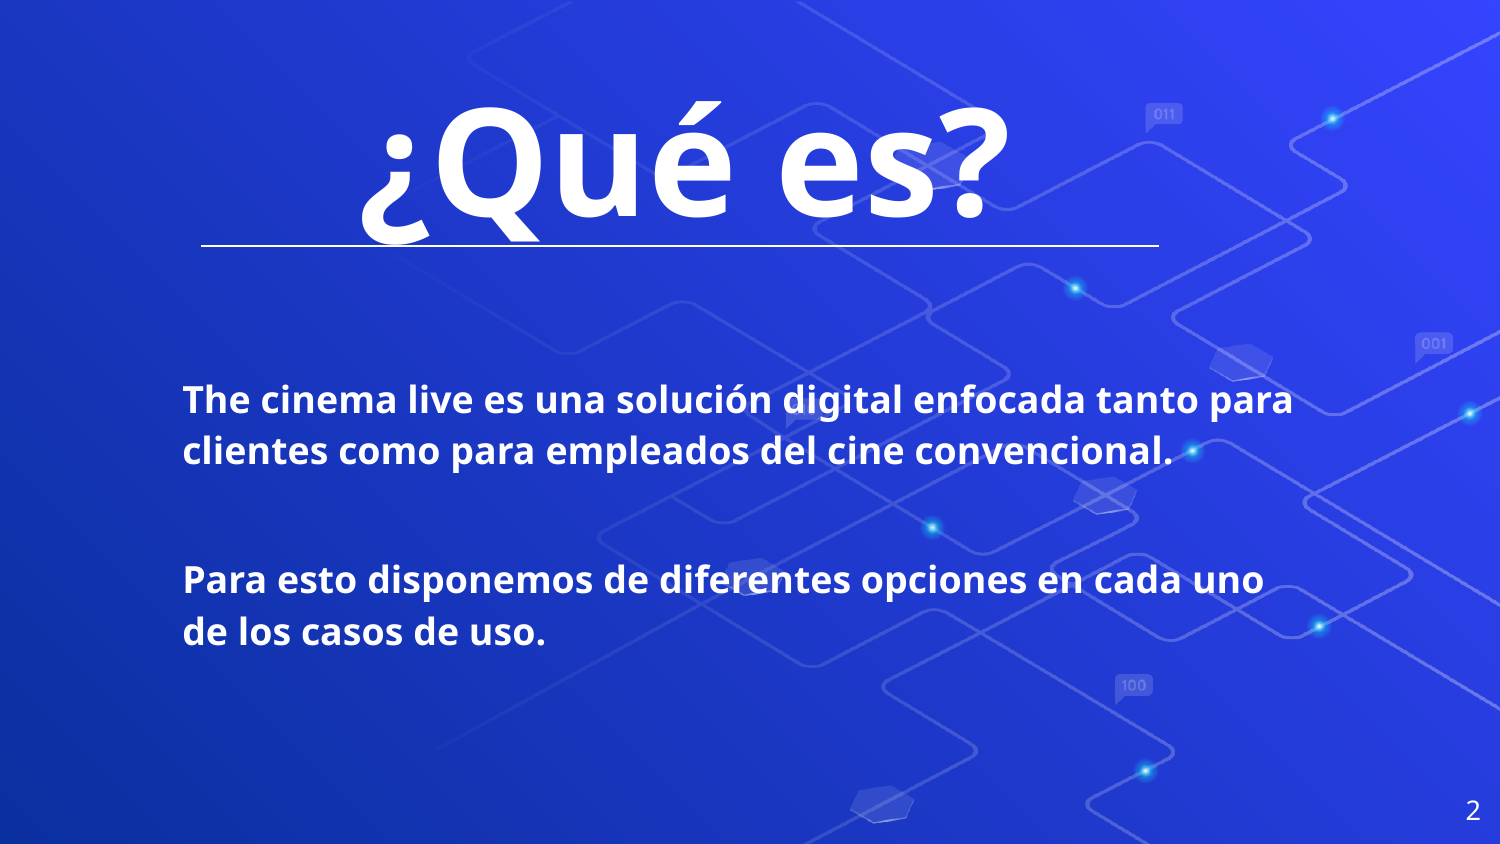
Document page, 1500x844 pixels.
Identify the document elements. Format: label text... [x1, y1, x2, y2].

subtitle The cinema live es una solución digital enfocada tanto para clientes como para empleados del cine convencional. Para esto disponemos de diferentes opciones en cada uno de los casos de uso. [182, 368, 1318, 780]
picture [0, 0, 1500, 844]
slide_number ‹#› [1391, 779, 1482, 844]
title ¿Qué es? [359, 0, 1141, 245]
